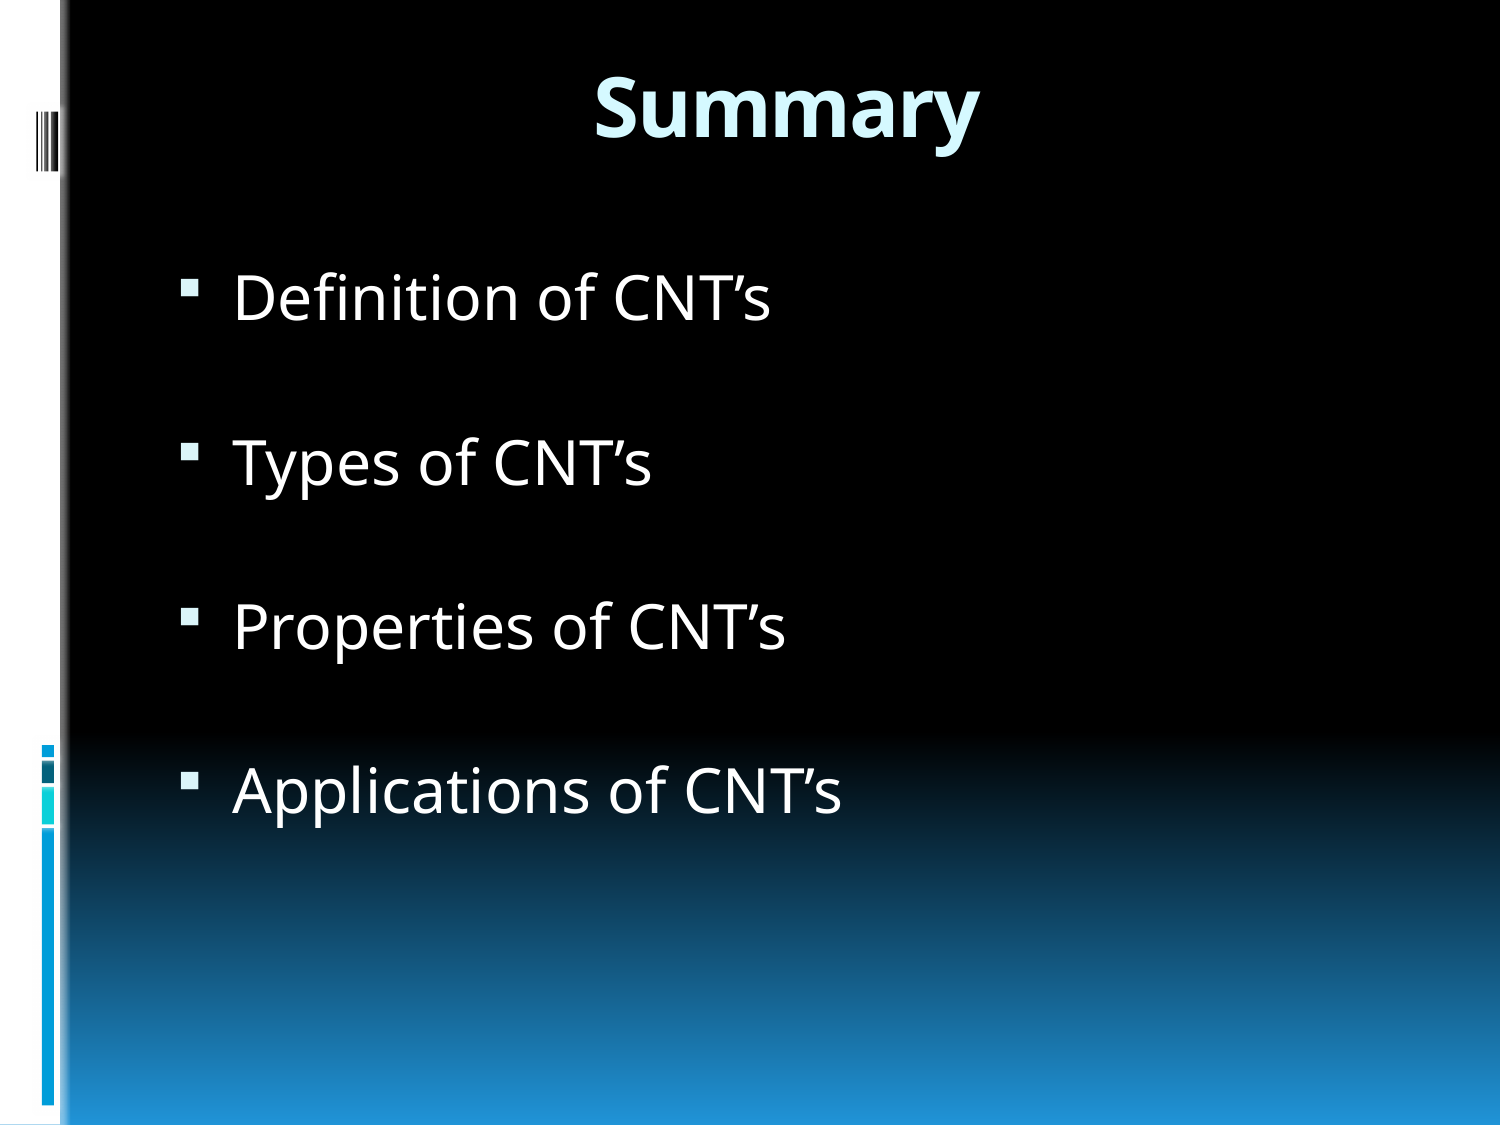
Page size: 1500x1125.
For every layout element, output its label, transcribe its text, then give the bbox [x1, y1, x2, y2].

title Summary [150, 46, 1425, 175]
list Definition of CNT’s Types of CNT’s Properties of CNT’s Applications of CNT’s [150, 175, 1425, 1043]
